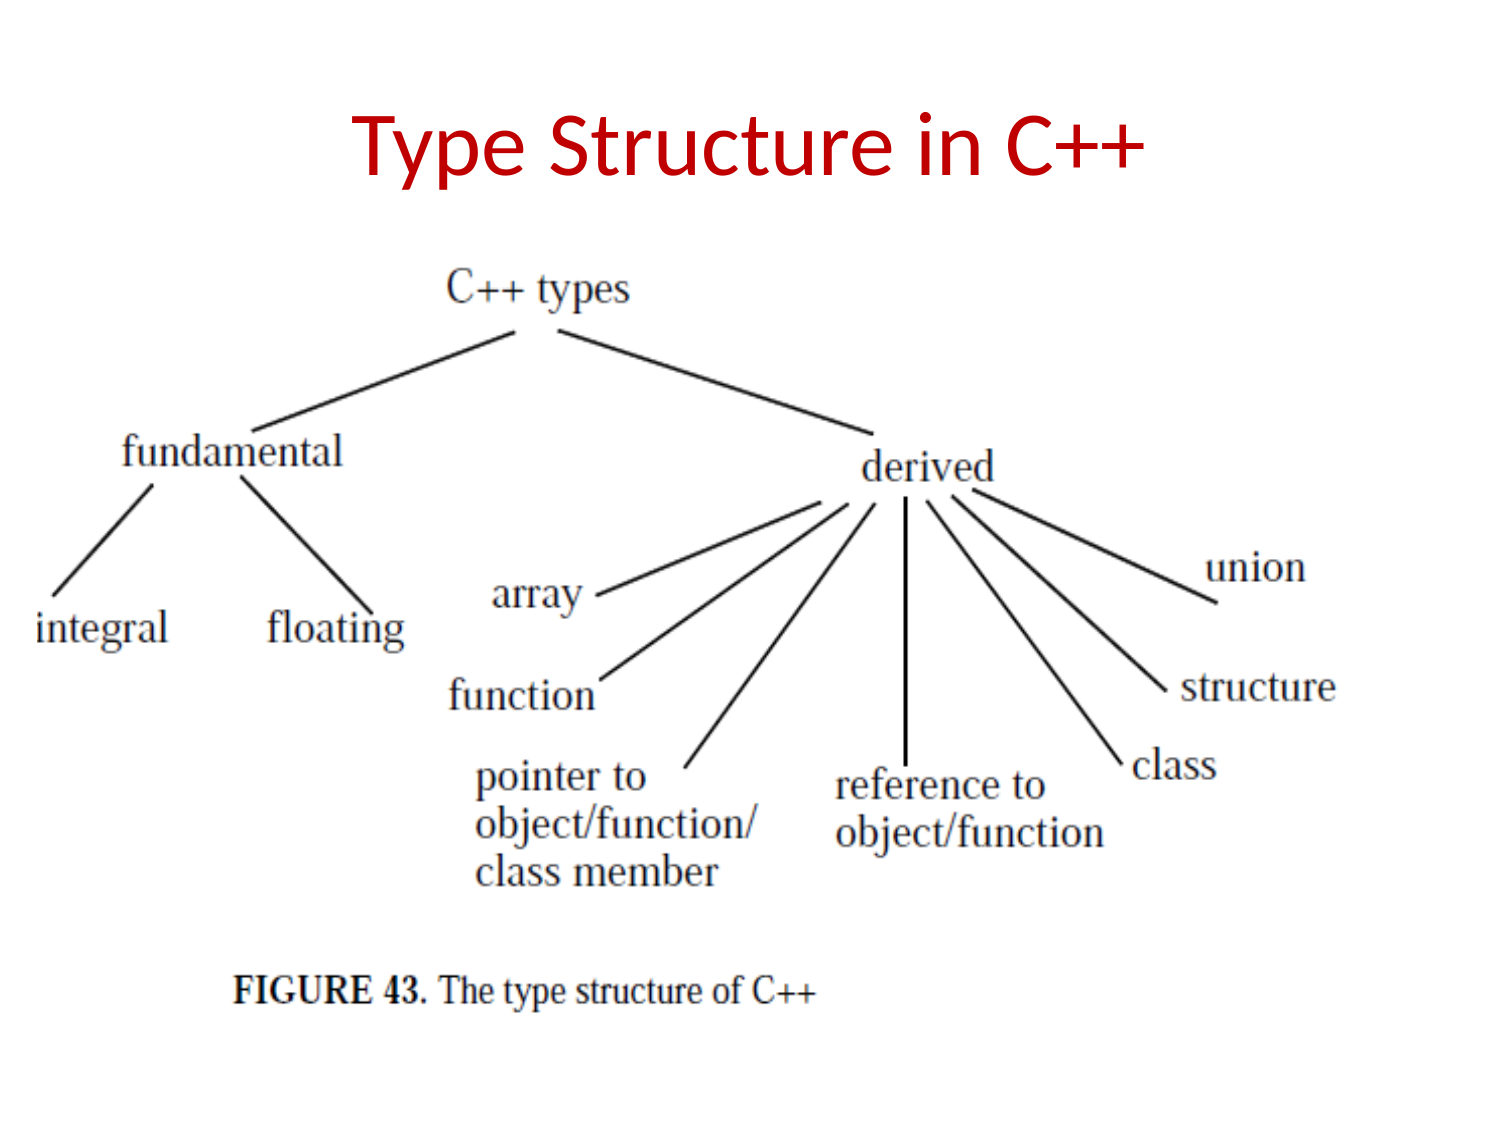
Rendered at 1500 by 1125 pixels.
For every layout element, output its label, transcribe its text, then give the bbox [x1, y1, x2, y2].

picture [37, 199, 1388, 1052]
text_box Type Structure in C++ [75, 45, 1425, 233]
